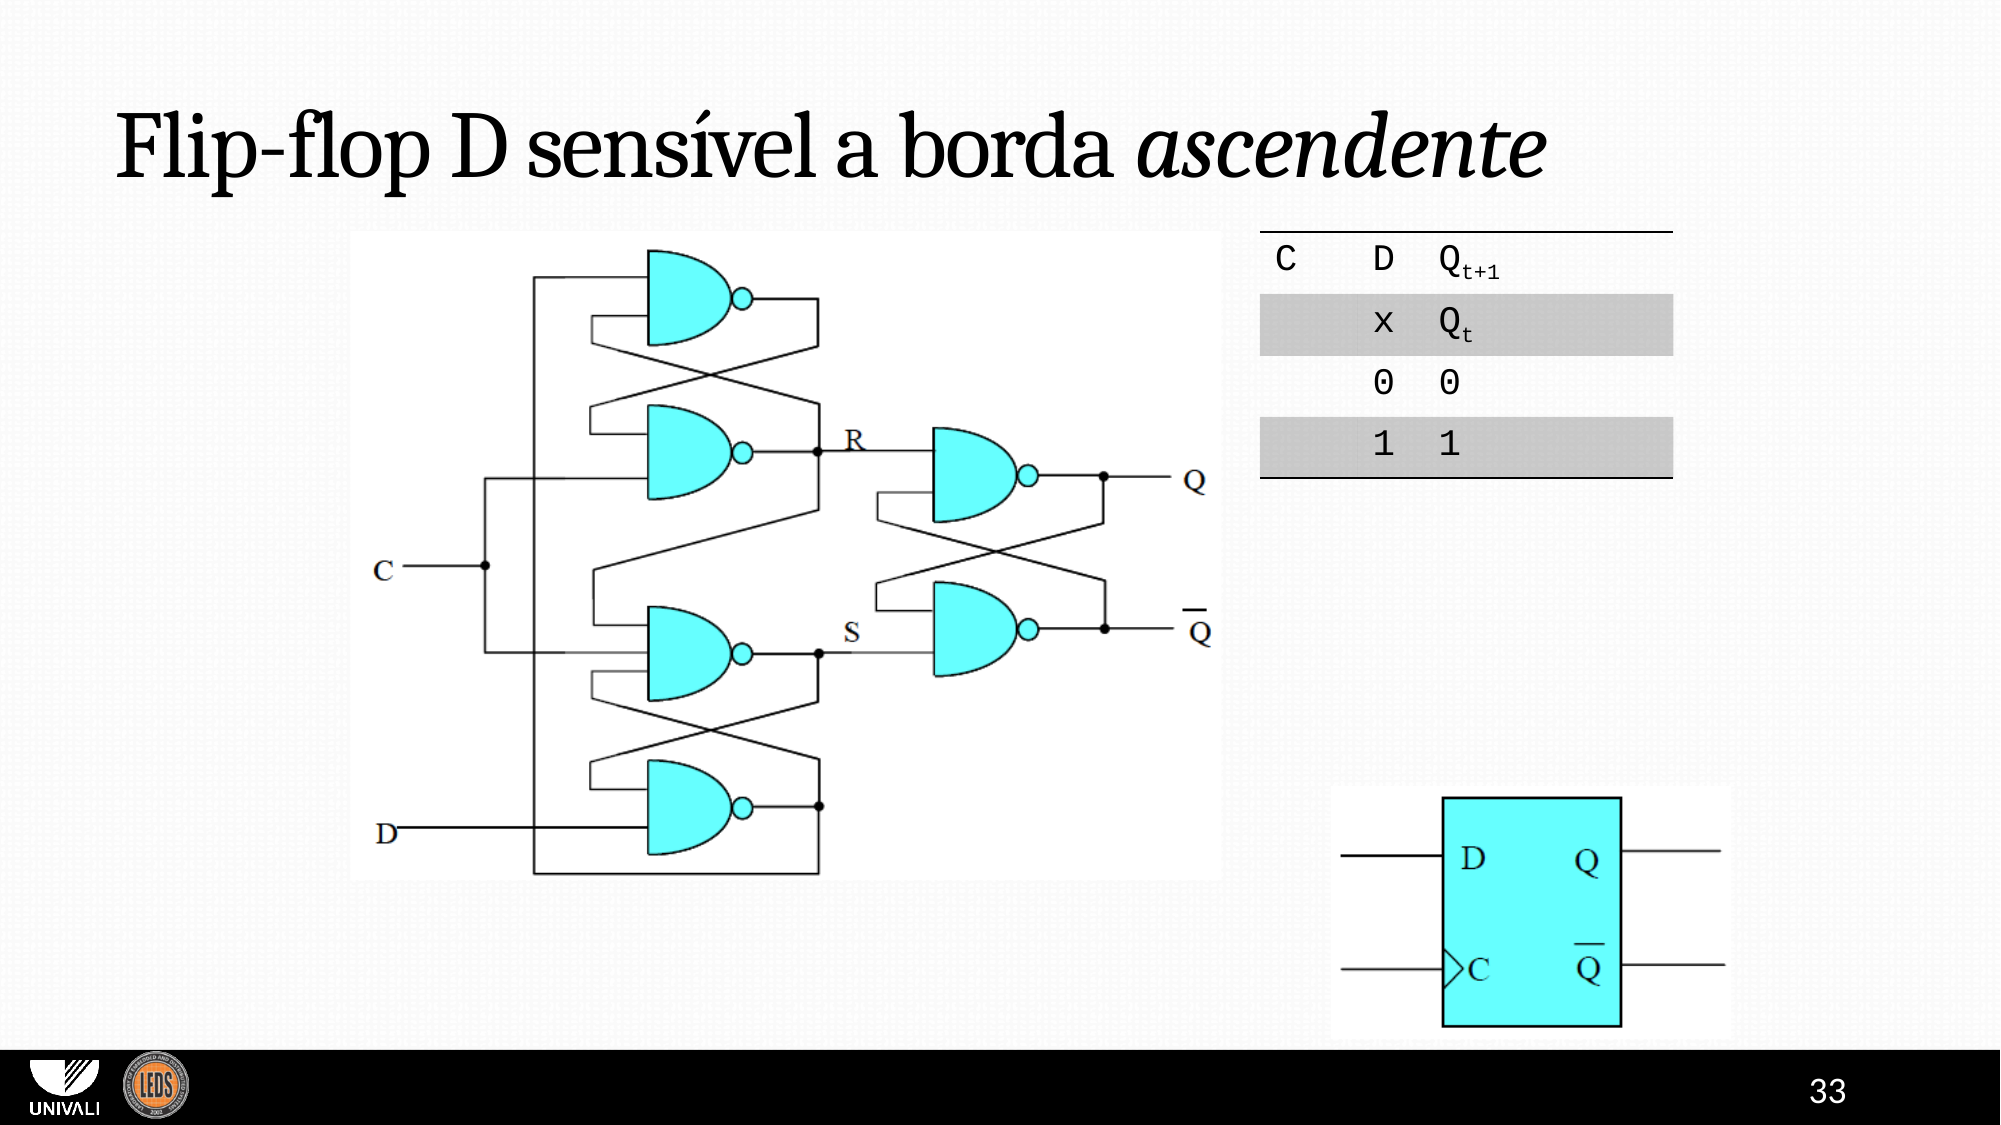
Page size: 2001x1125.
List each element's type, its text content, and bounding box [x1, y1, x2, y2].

picture [121, 1049, 190, 1120]
picture [30, 1060, 99, 1115]
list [1330, 786, 1732, 1039]
picture [349, 231, 1222, 880]
title Flip-flop D sensível a borda ascendente [99, 45, 1767, 233]
